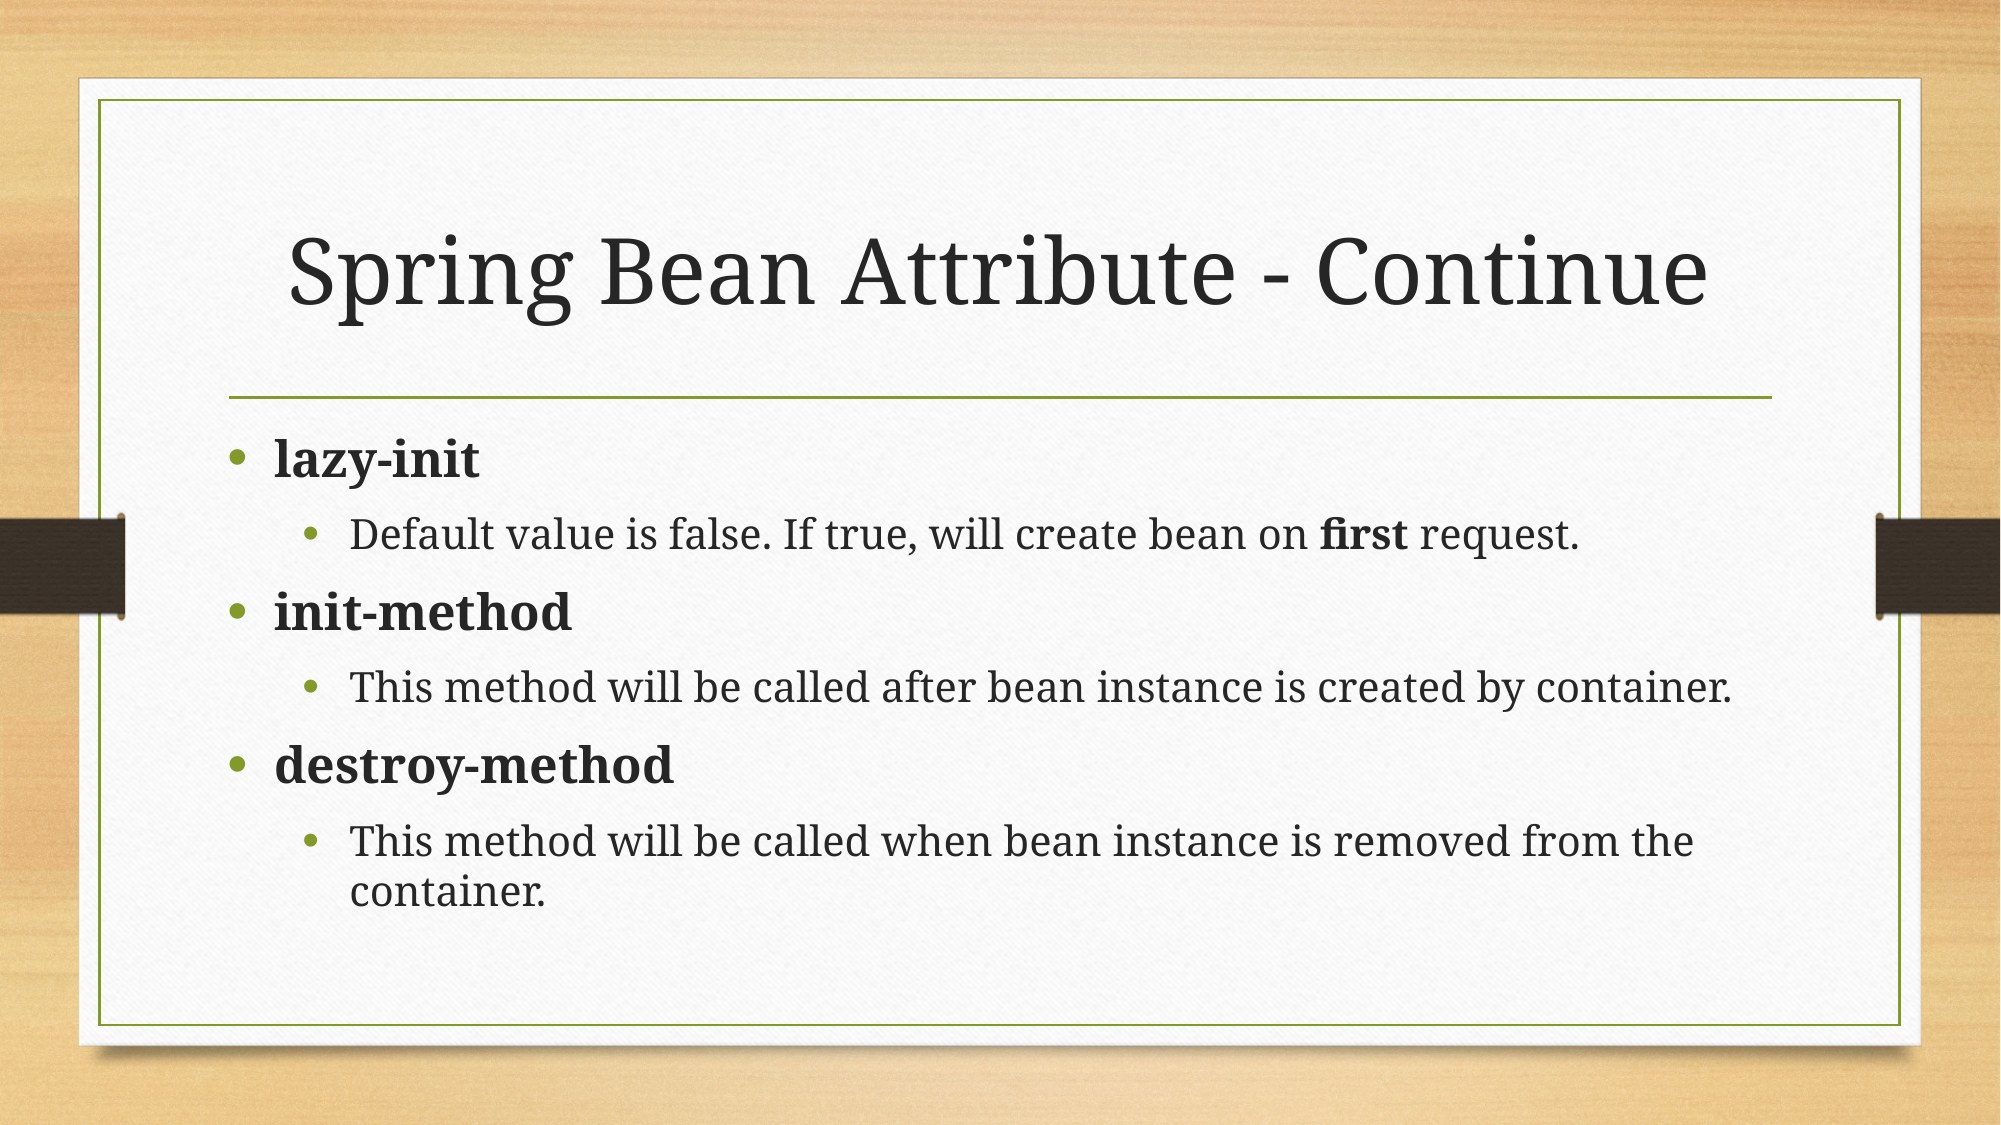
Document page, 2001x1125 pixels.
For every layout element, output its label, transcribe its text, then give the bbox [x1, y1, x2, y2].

picture [0, 0, 2001, 1125]
list lazy-init Default value is false. If true, will create bean on first request. init-method This method will be called after bean instance is created by container. destroy-method This method will be called when bean instance is removed from the container. [212, 419, 1788, 995]
title Spring Bean Attribute - Continue [212, 161, 1788, 375]
